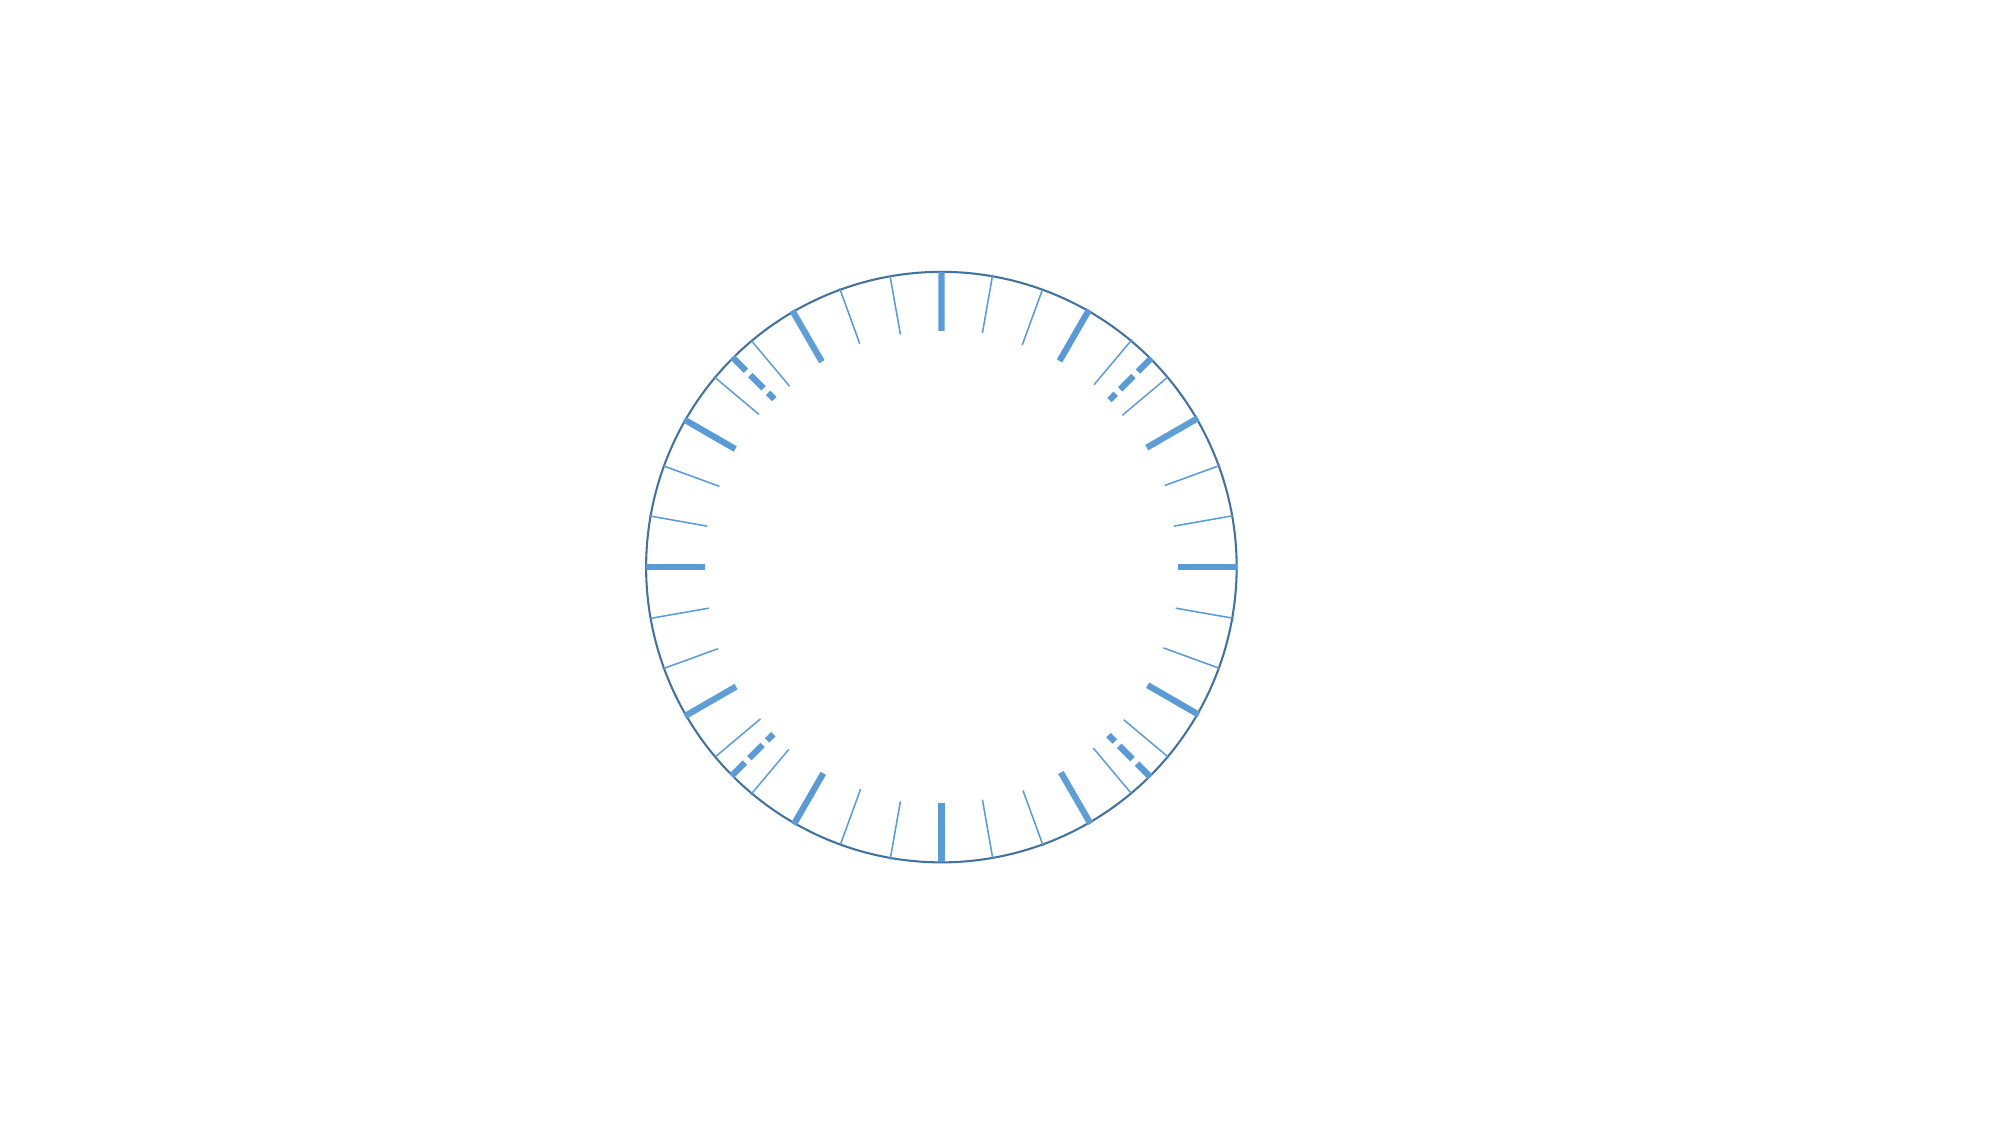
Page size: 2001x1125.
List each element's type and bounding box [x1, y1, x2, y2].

text_box [646, 271, 1237, 863]
